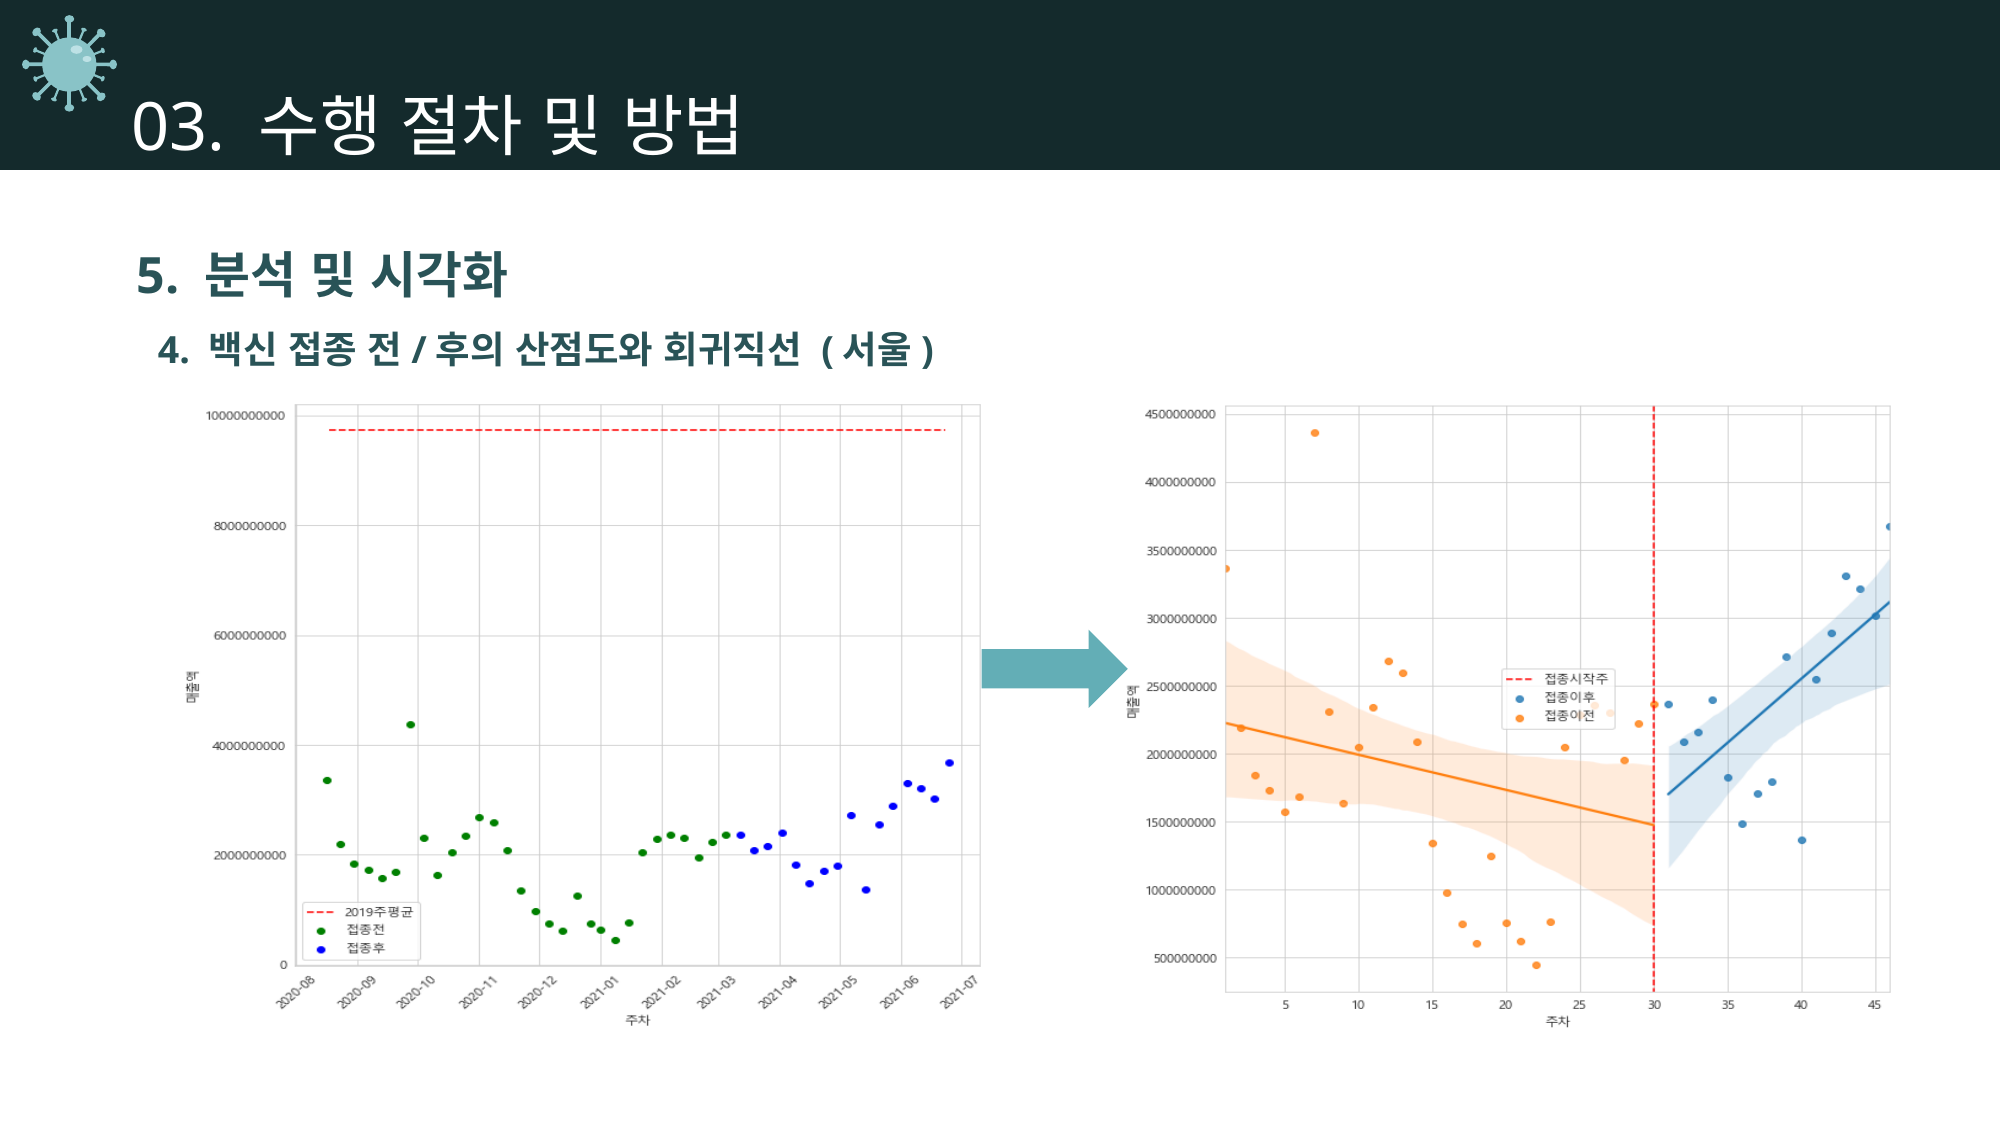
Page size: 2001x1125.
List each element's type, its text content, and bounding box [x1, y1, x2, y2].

picture [177, 397, 992, 1035]
text_box 4. 백신 접종 전/후의 산점도와 회귀직선 (서울) [143, 318, 949, 379]
text_box [992, 629, 1118, 708]
text_box 5. 분석 및 시각화 [121, 235, 523, 311]
picture [1118, 398, 1898, 1037]
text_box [22, 18, 115, 111]
text_box [0, 0, 2000, 170]
text_box 03. 수행 절차 및 방법 [116, 76, 775, 172]
